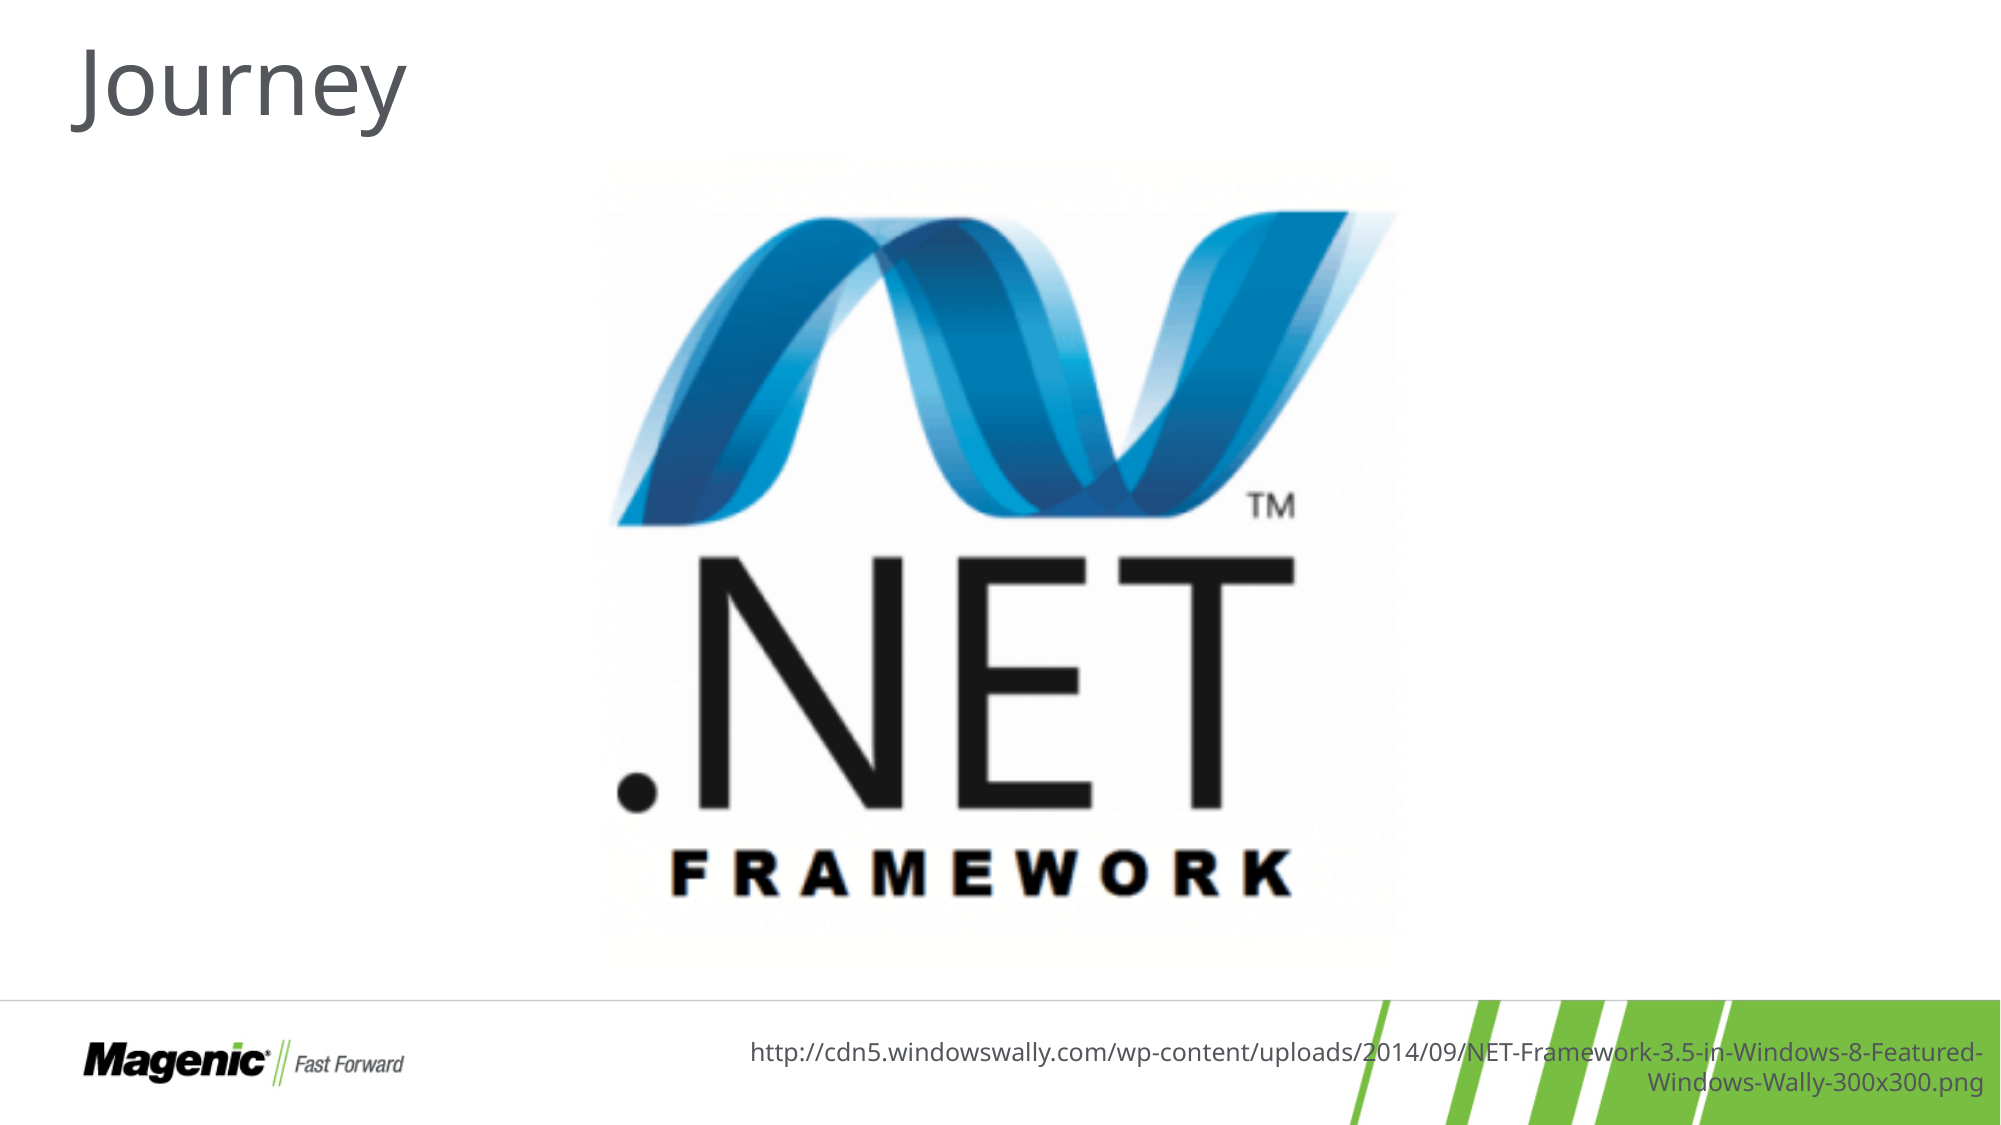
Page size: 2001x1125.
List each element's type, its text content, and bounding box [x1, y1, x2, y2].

title Journey [63, 41, 1938, 131]
picture [0, 0, 2001, 1125]
text_box http://cdn5.windowswally.com/wp-content/uploads/2014/09/NET-Framework-3.5-in-Windows-8-Featured-Windows-Wally-300x300.png [624, 1029, 2000, 1104]
